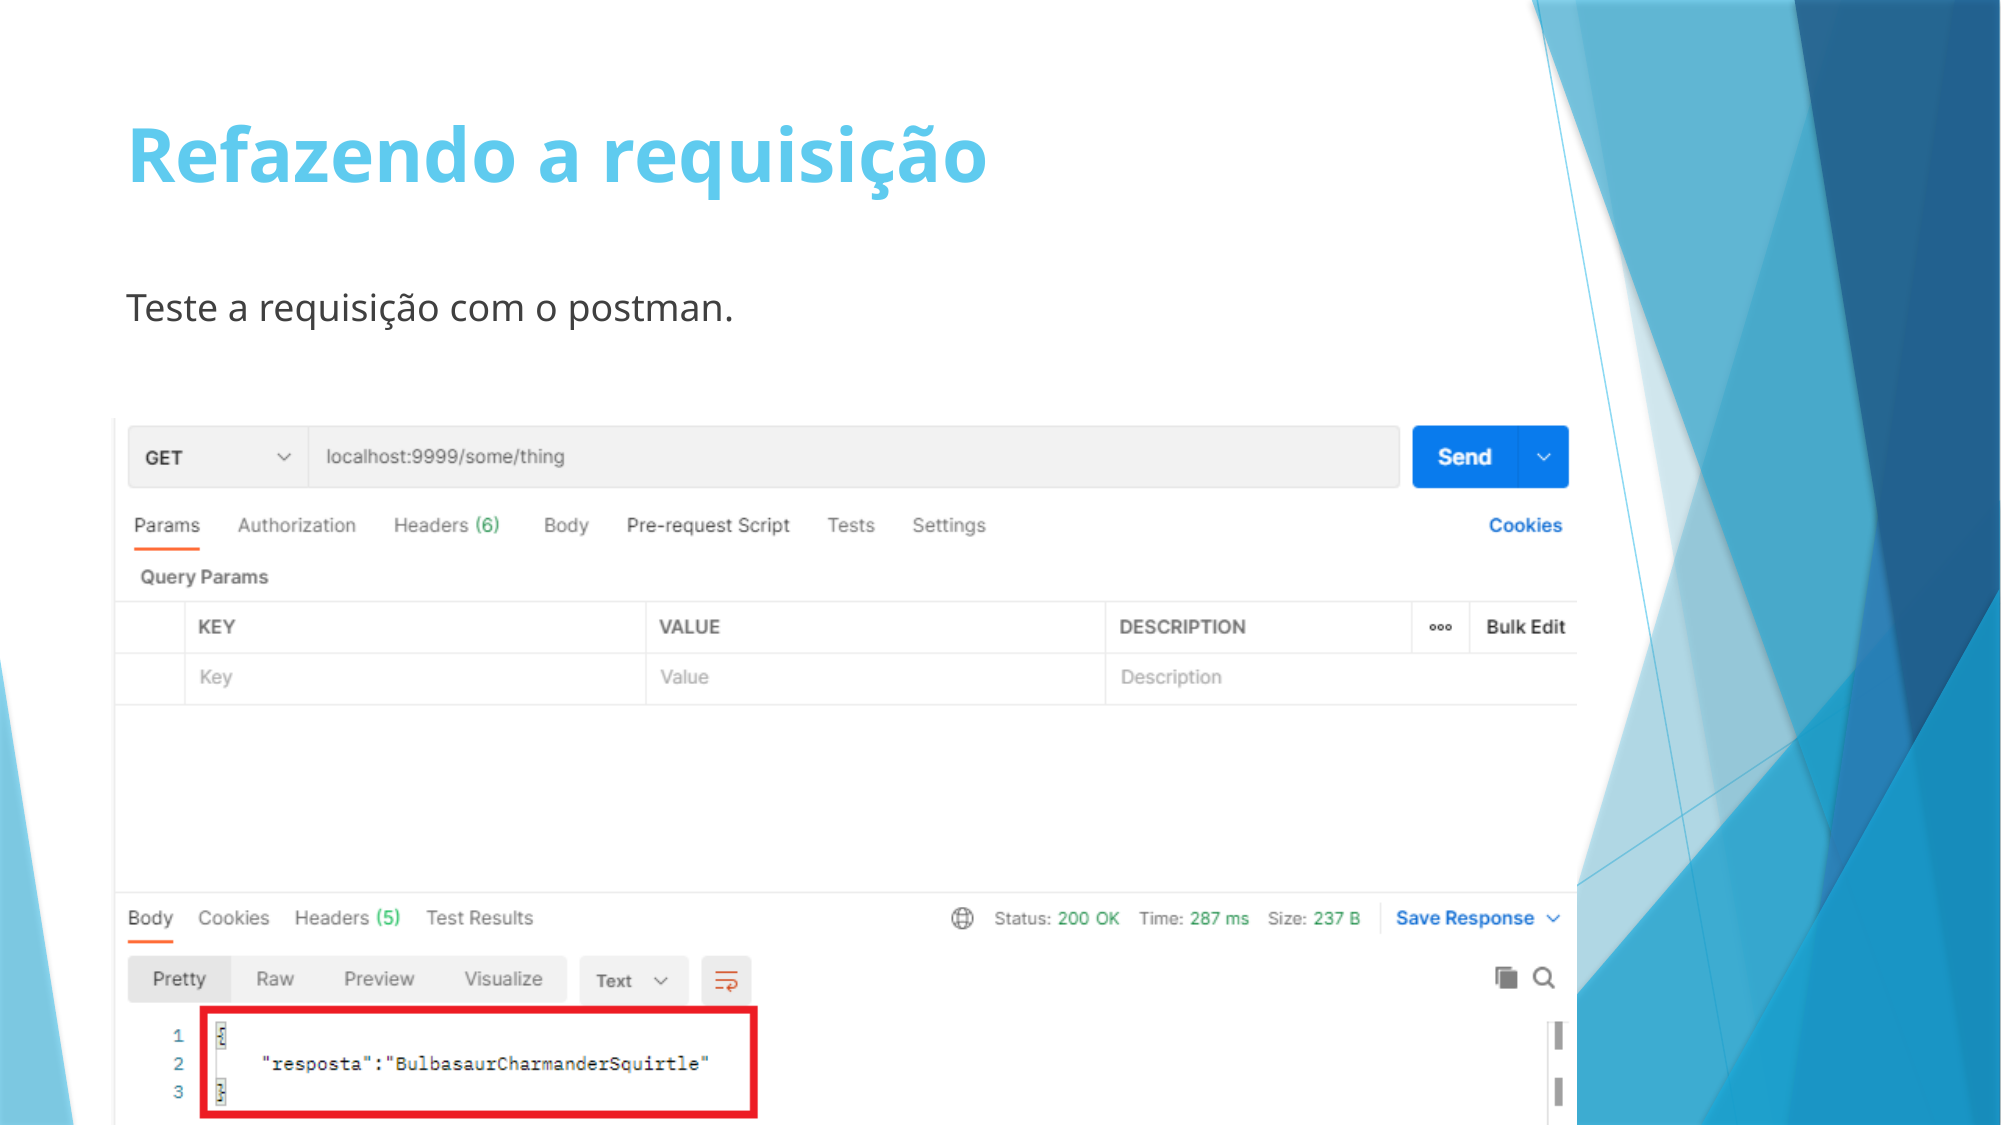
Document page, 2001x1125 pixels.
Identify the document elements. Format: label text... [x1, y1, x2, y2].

list Teste a requisição com o postman. [111, 276, 1522, 417]
picture [110, 418, 1578, 1125]
title Refazendo a requisição [111, 99, 1522, 276]
